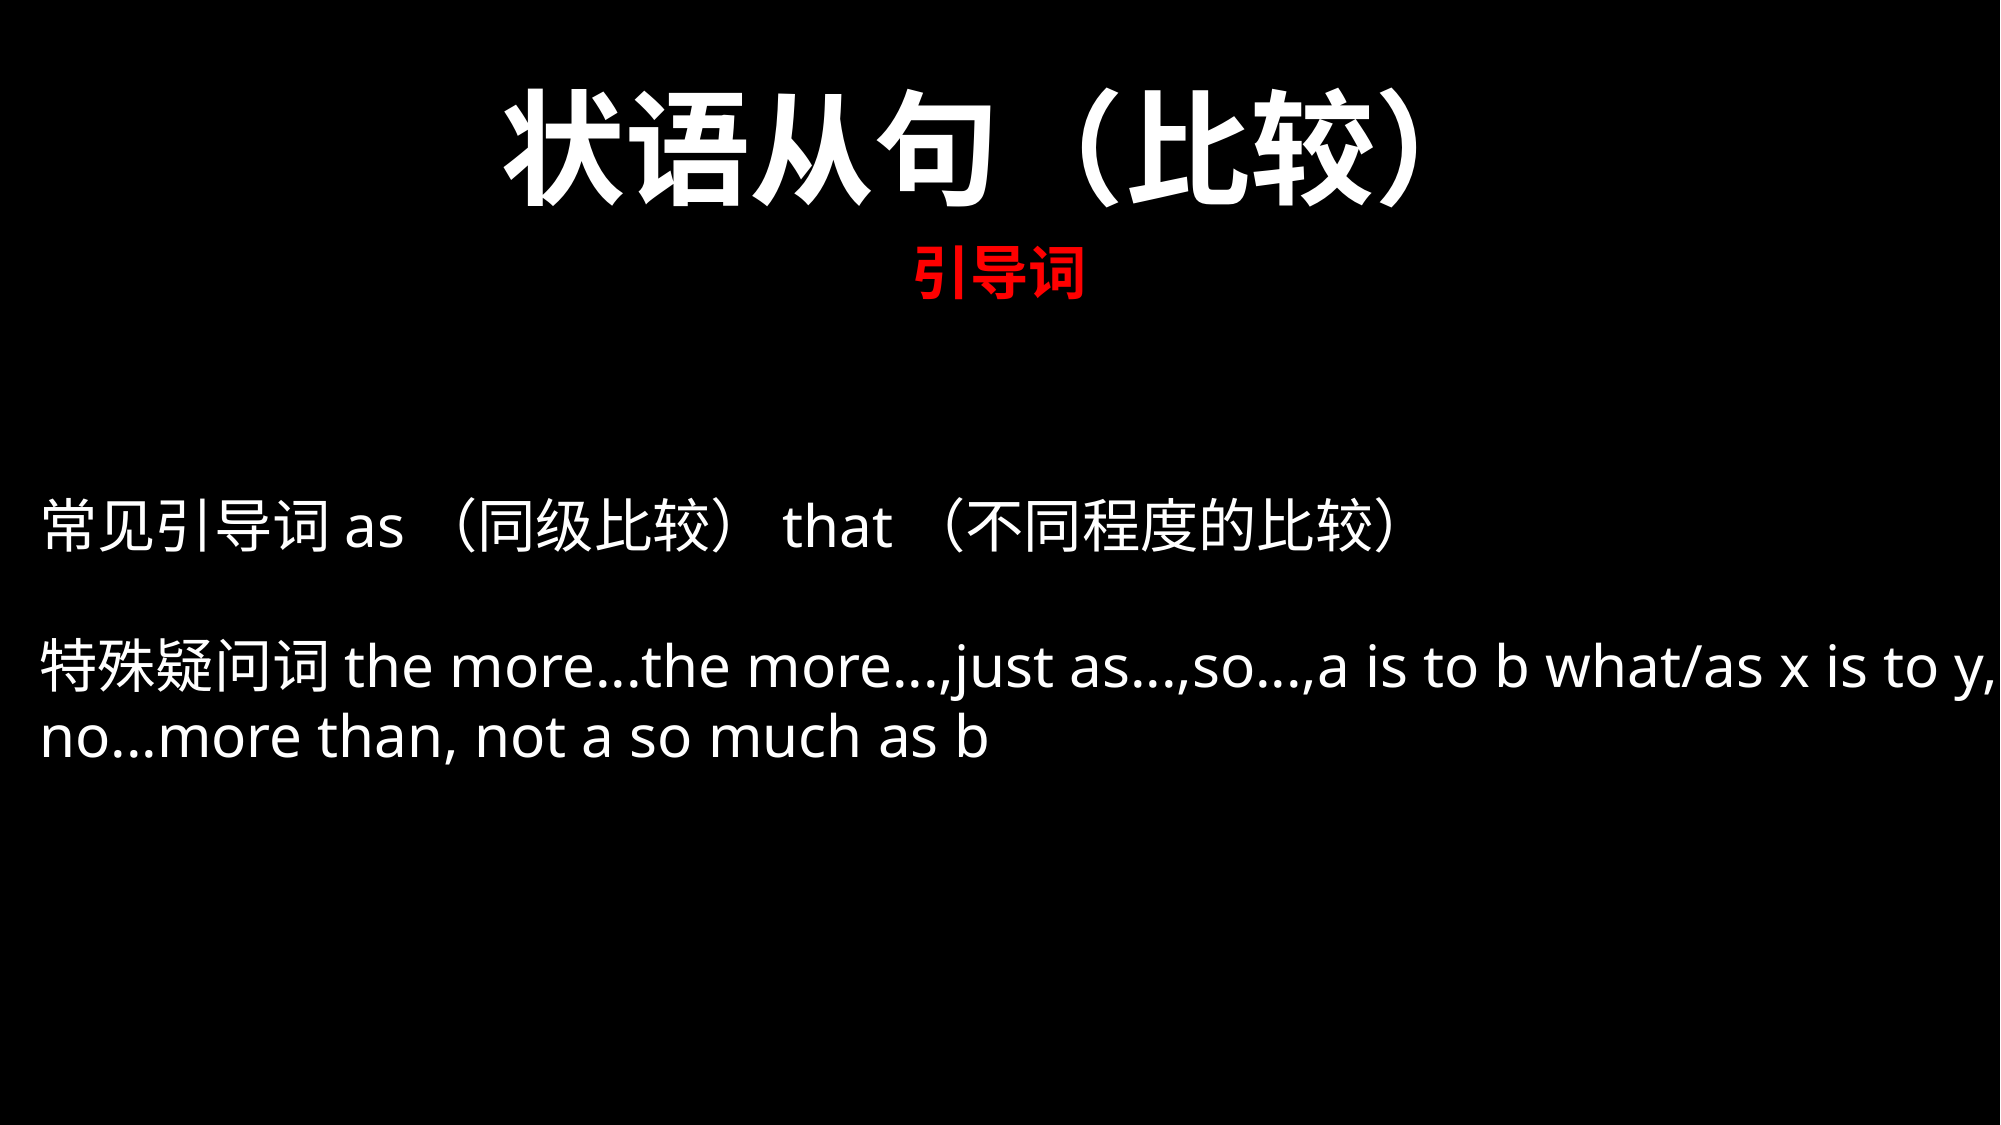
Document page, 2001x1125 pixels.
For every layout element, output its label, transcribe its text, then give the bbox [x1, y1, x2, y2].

text_box 常见引导词as（同级比较）that（不同程度的比较） 特殊疑问词the more...the more...,just as...,so...,a is to b what/as x is to y, no...more than, not a so much as b [24, 481, 2000, 777]
text_box 状语从句（比较） [485, 62, 1515, 228]
text_box 引导词 [77, 229, 1922, 315]
